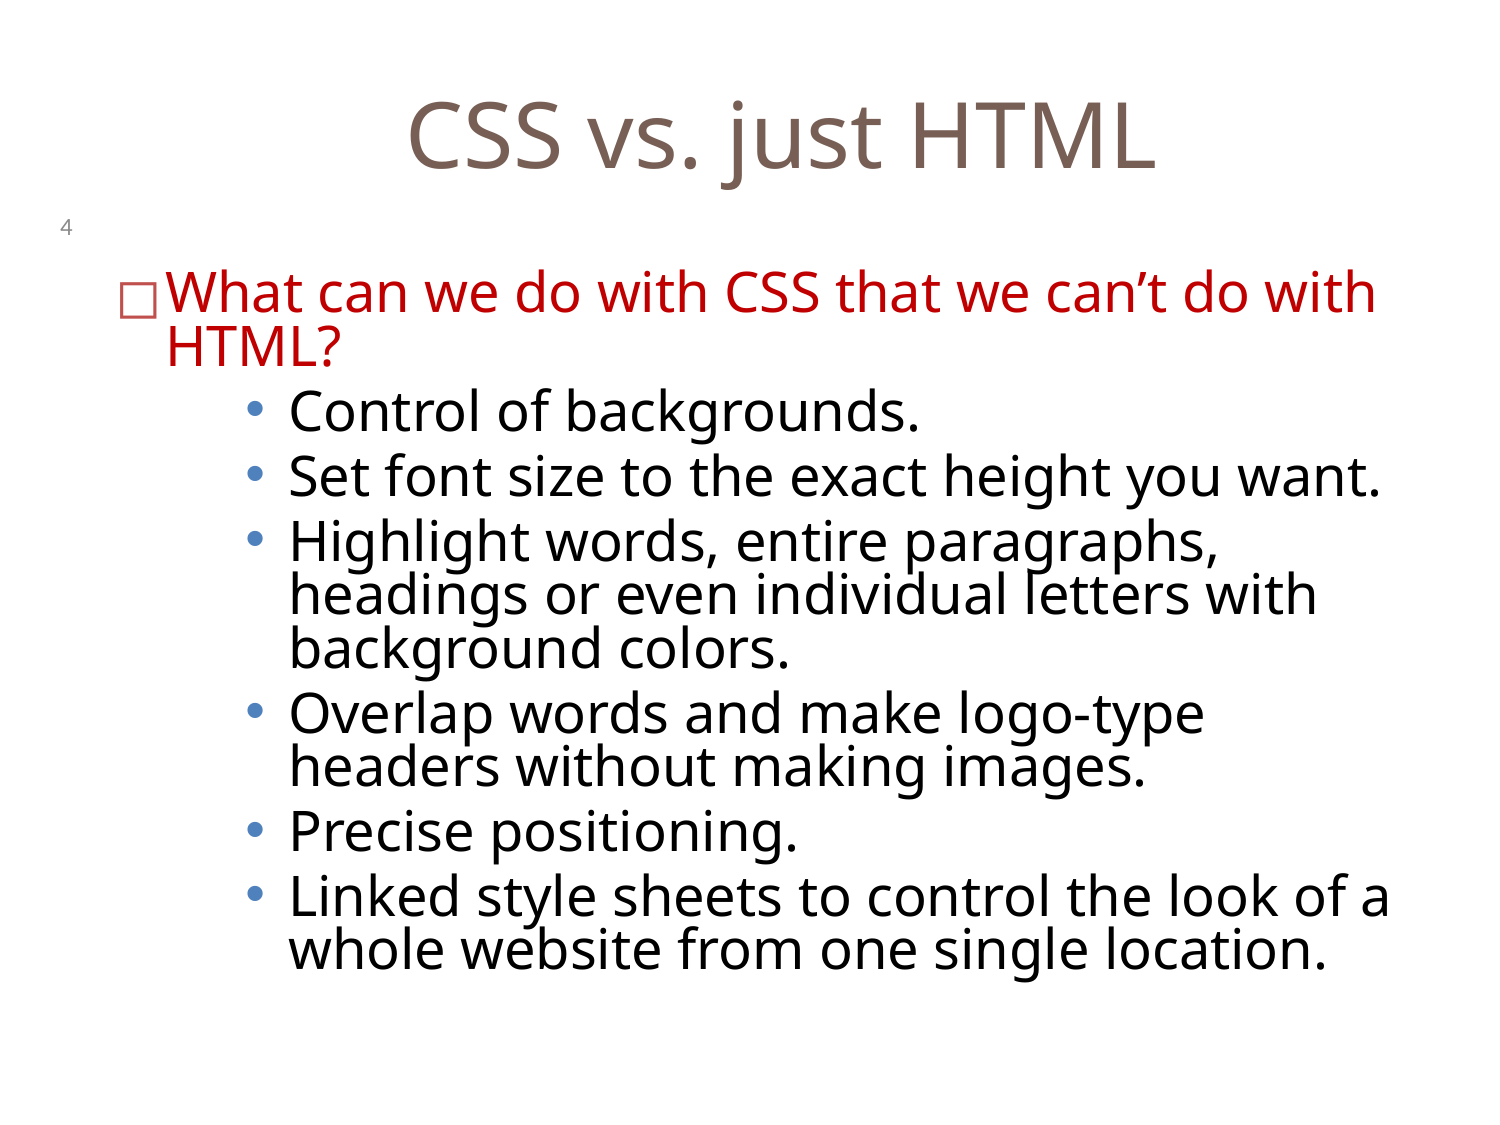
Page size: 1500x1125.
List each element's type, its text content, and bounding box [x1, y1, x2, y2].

list What can we do with CSS that we can’t do with HTML? Control of backgrounds. Set font size to the exact height you want. Highlight words, entire paragraphs, headings or even individual letters with background colors. Overlap words and make logo-type headers without making images. Precise positioning. Linked style sheets to control the look of a whole website from one single location. [100, 262, 1438, 1000]
slide_number 4 [0, 208, 88, 249]
title CSS vs. just HTML [152, 15, 1436, 248]
